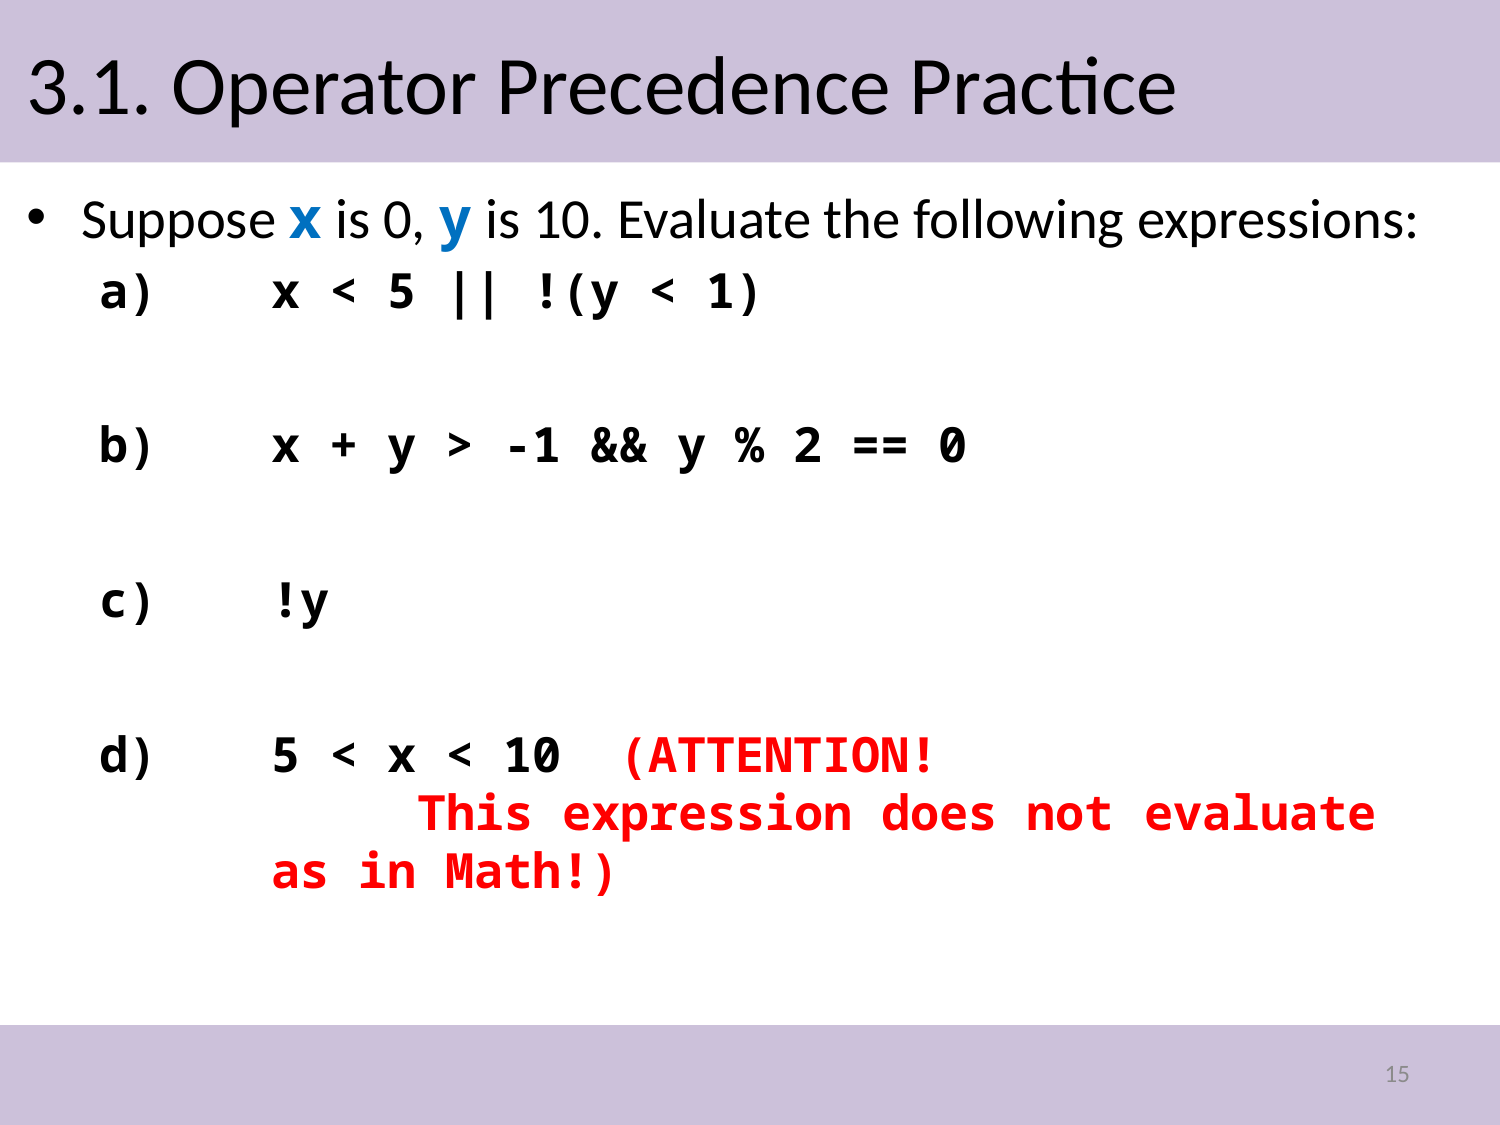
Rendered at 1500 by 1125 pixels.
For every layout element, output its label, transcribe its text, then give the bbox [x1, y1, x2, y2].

title 3.1. Operator Precedence Practice [11, 12, 1488, 150]
slide_number 15 [1074, 1042, 1425, 1103]
list Suppose x is 0, y is 10. Evaluate the following expressions: x < 5 || !(y < 1) x + y > -1 && y % 2 == 0 !y 5 < x < 10 (ATTENTION! This expression does not evaluate as in Math!) [11, 174, 1477, 1013]
